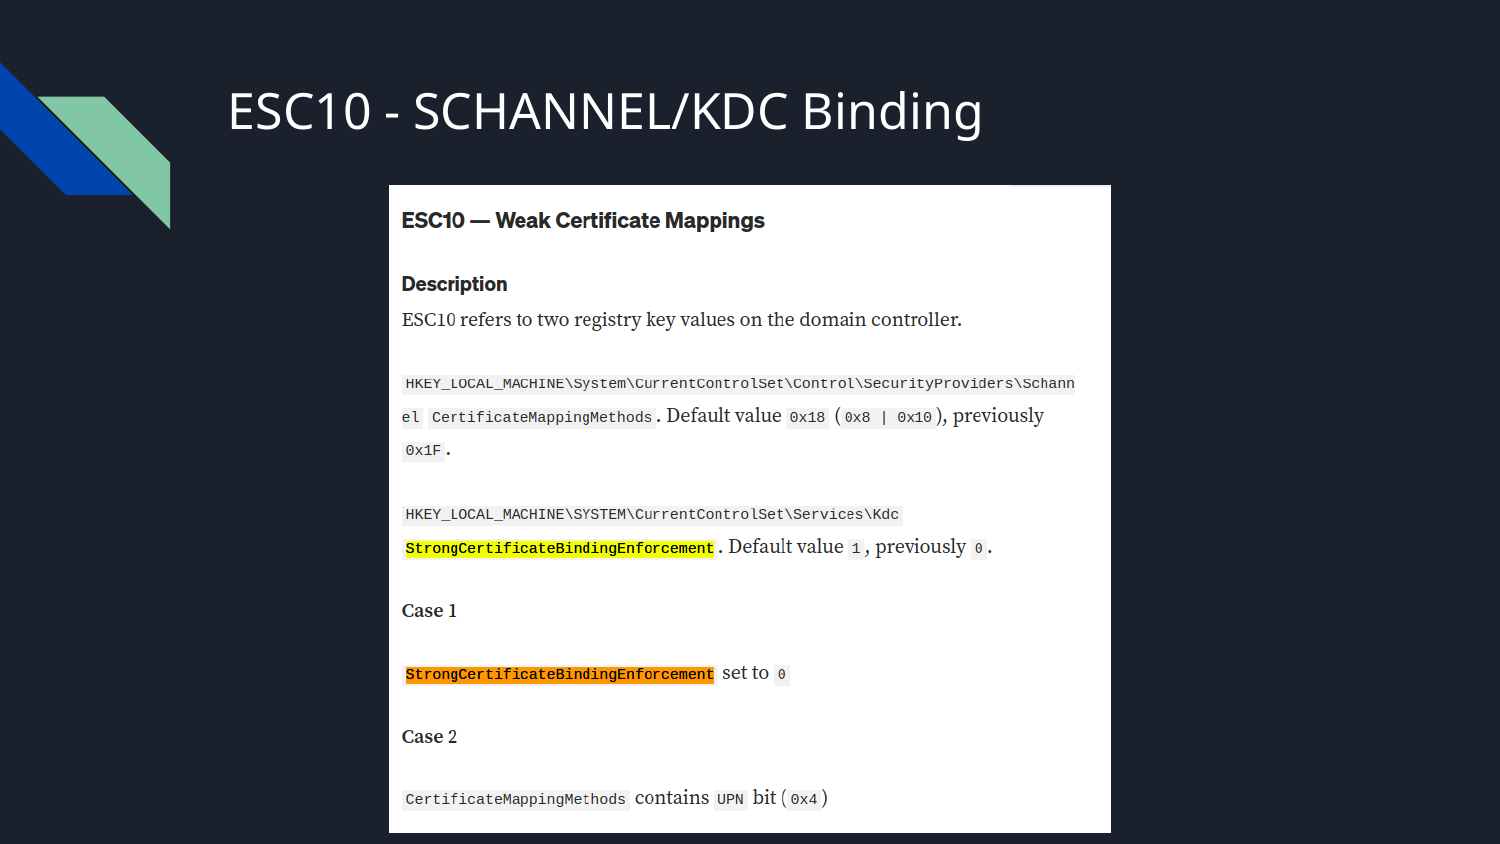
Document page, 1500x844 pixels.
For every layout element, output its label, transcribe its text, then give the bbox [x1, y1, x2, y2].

title ESC10 - SCHANNEL/KDC Binding [212, 64, 1368, 215]
picture [389, 185, 1111, 834]
